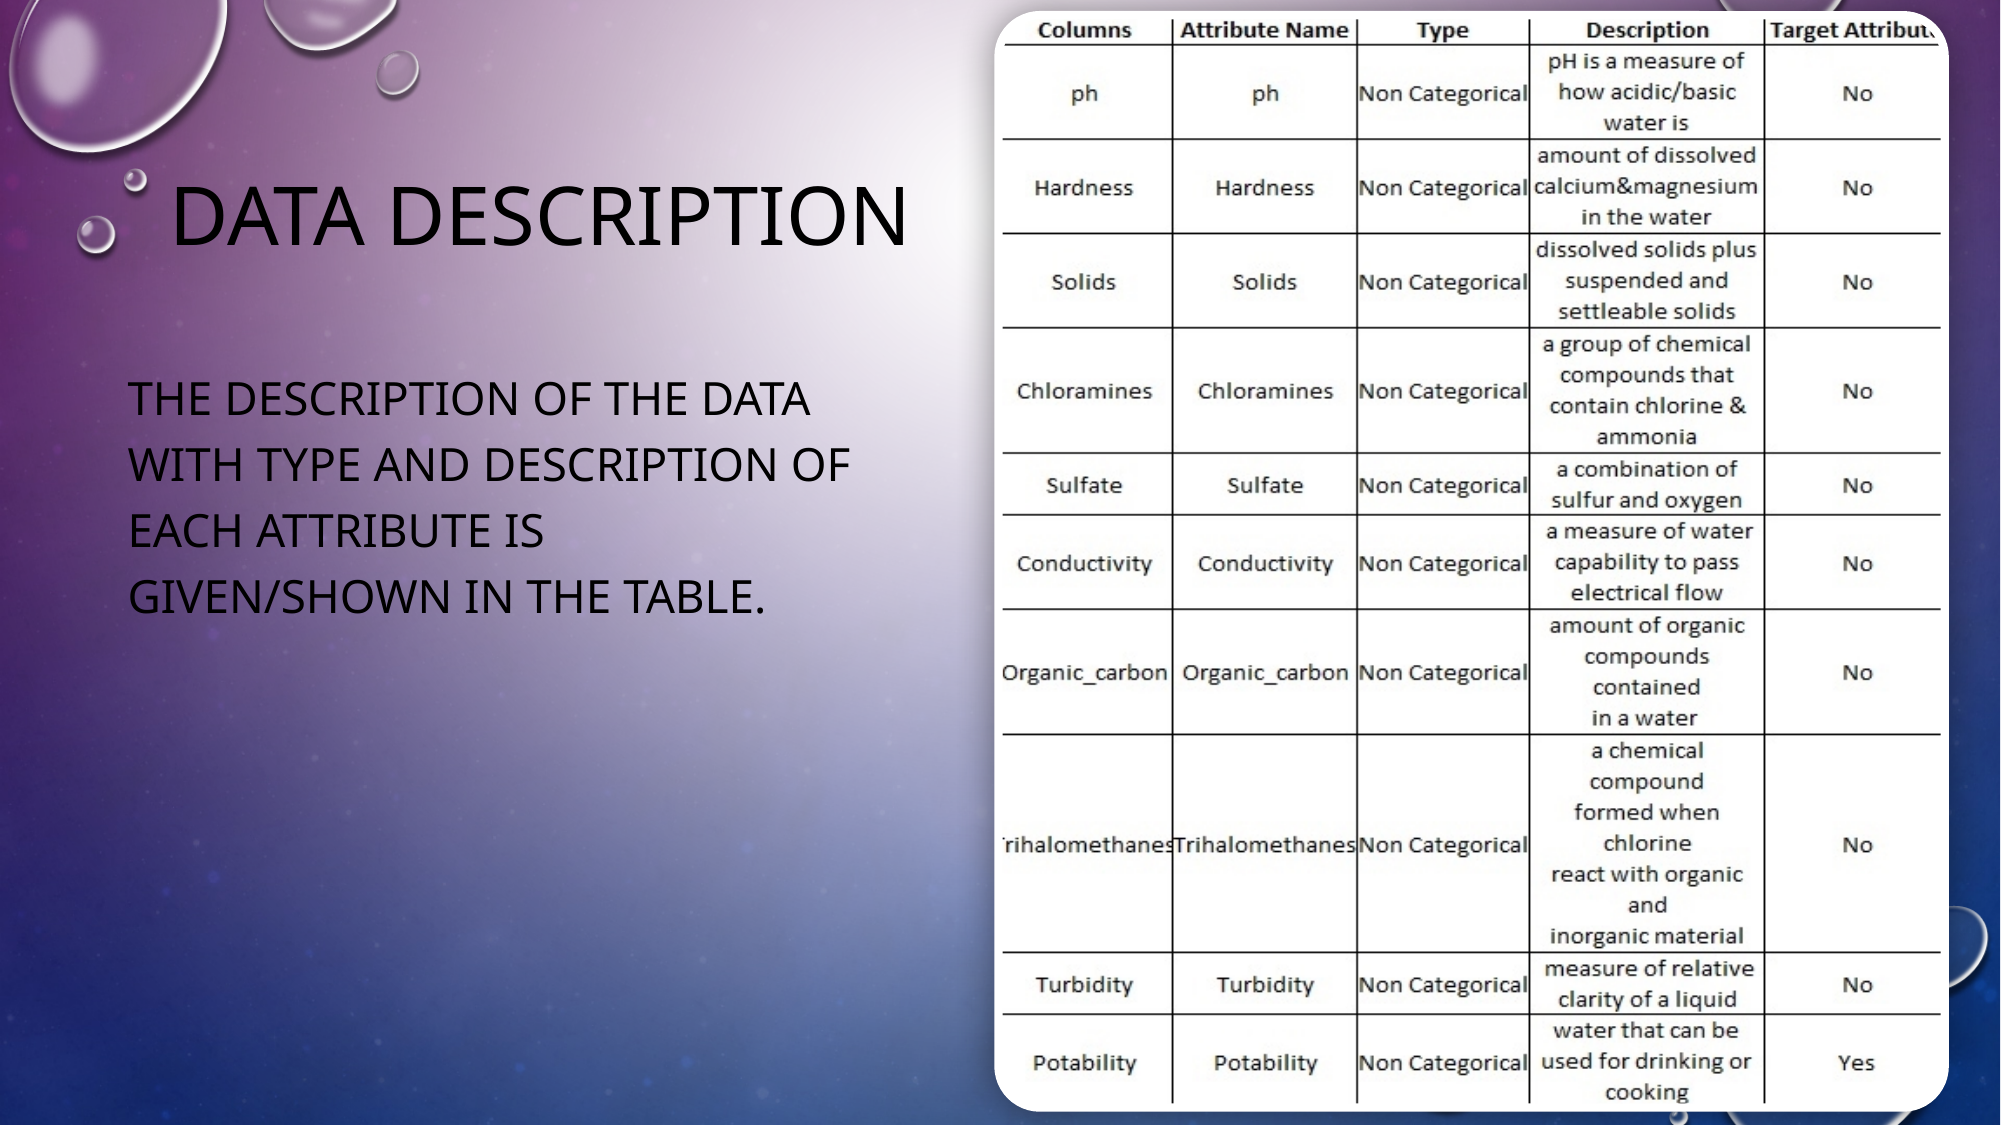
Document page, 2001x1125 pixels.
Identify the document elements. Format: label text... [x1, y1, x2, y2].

title Data description [112, 99, 966, 339]
picture [0, 0, 2001, 1125]
list The description of the data with type and description of each Attribute is given/shown in the table. [112, 351, 891, 950]
